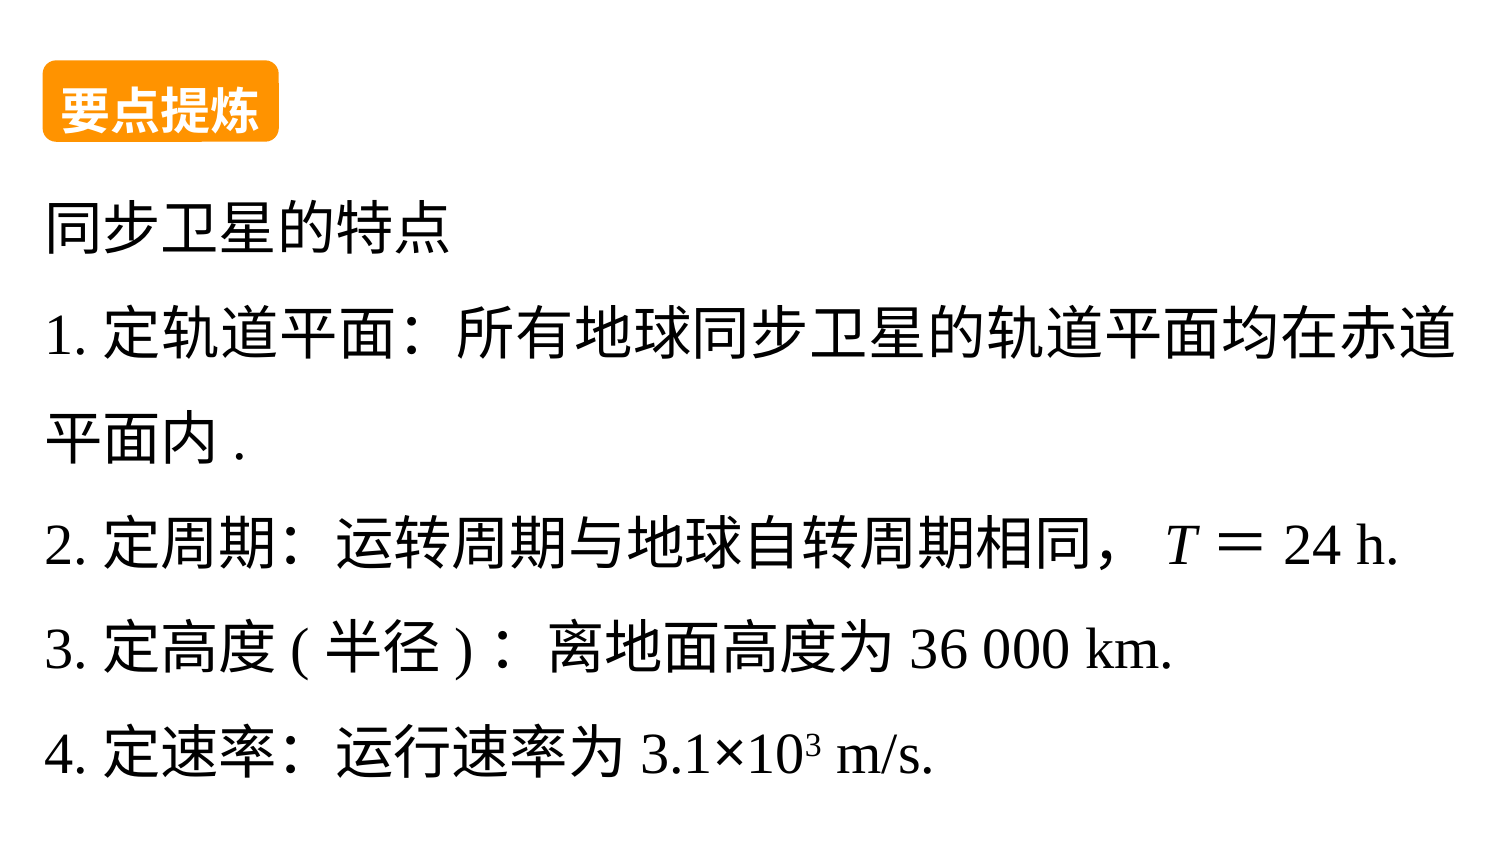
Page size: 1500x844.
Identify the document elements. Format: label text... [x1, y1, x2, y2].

text_box 要点提炼 [40, 58, 281, 144]
text_box 同步卫星的特点 1.定轨道平面：所有地球同步卫星的轨道平面均在赤道平面内. 2.定周期：运转周期与地球自转周期相同，T＝24 h. 3.定高度(半径)：离地面高度为36 000 km. 4.定速率：运行速率为3.1×103 m/s. [29, 148, 1473, 793]
